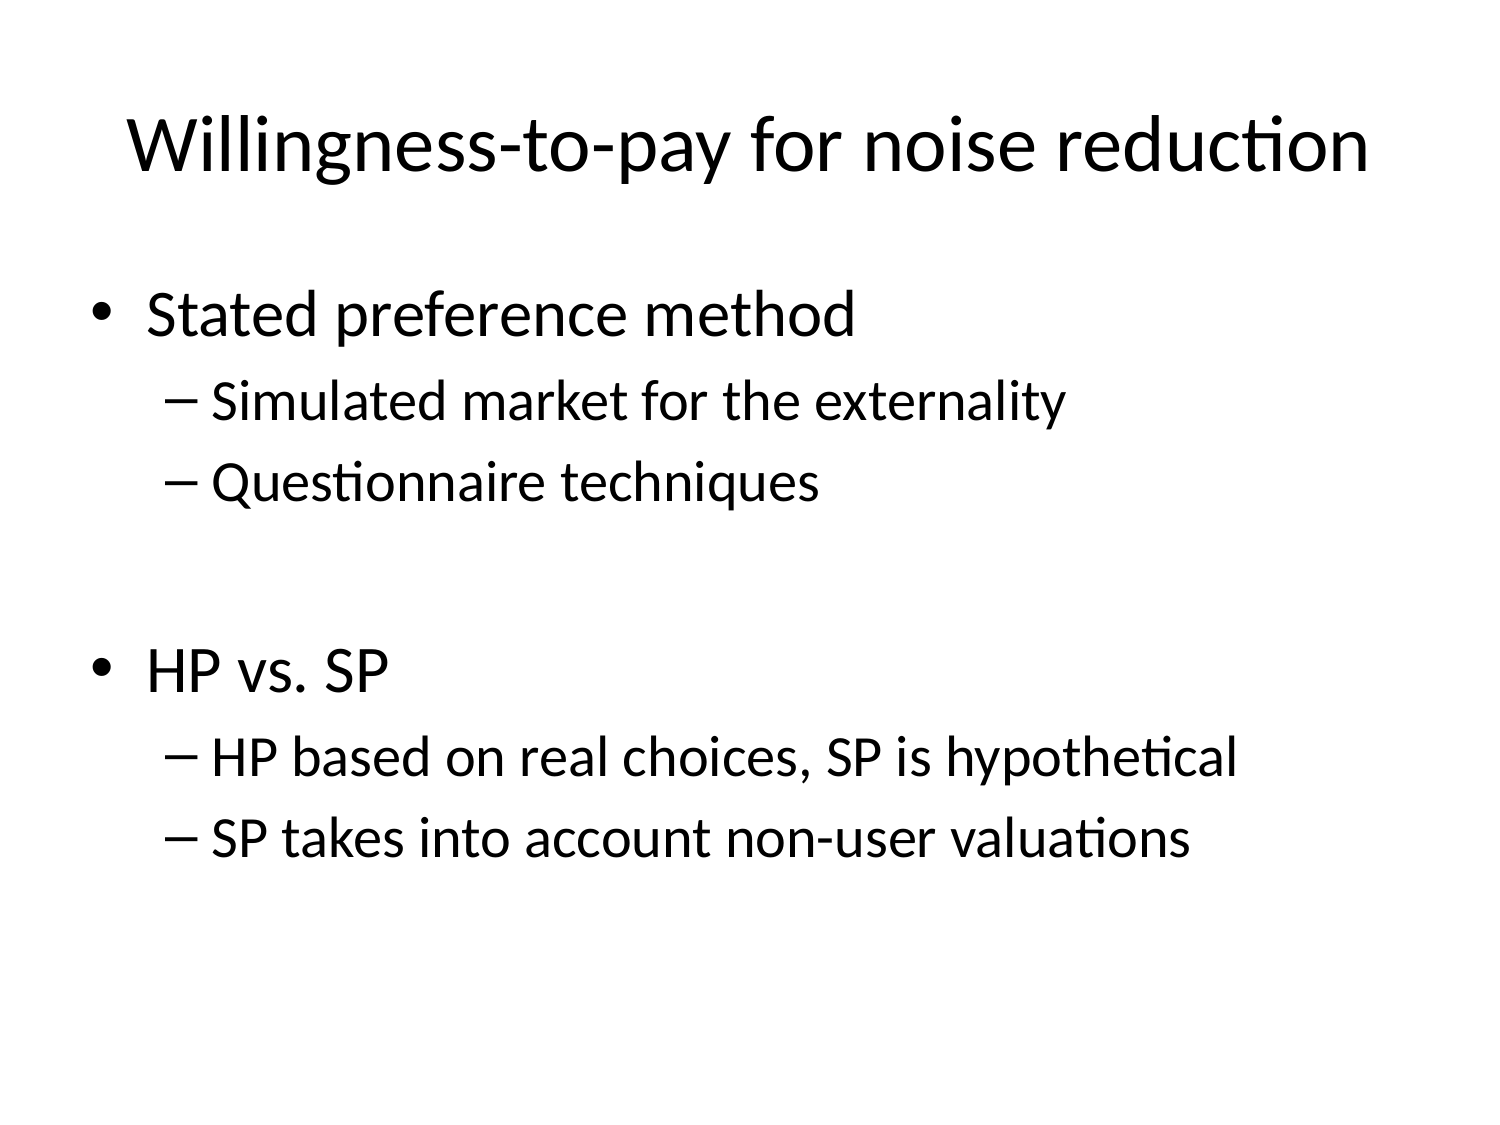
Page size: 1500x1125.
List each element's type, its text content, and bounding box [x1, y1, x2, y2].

title Willingness-to-pay for noise reduction [75, 45, 1425, 233]
list Stated preference method Simulated market for the externality Questionnaire techniques HP vs. SP HP based on real choices, SP is hypothetical SP takes into account non-user valuations [75, 262, 1425, 1005]
